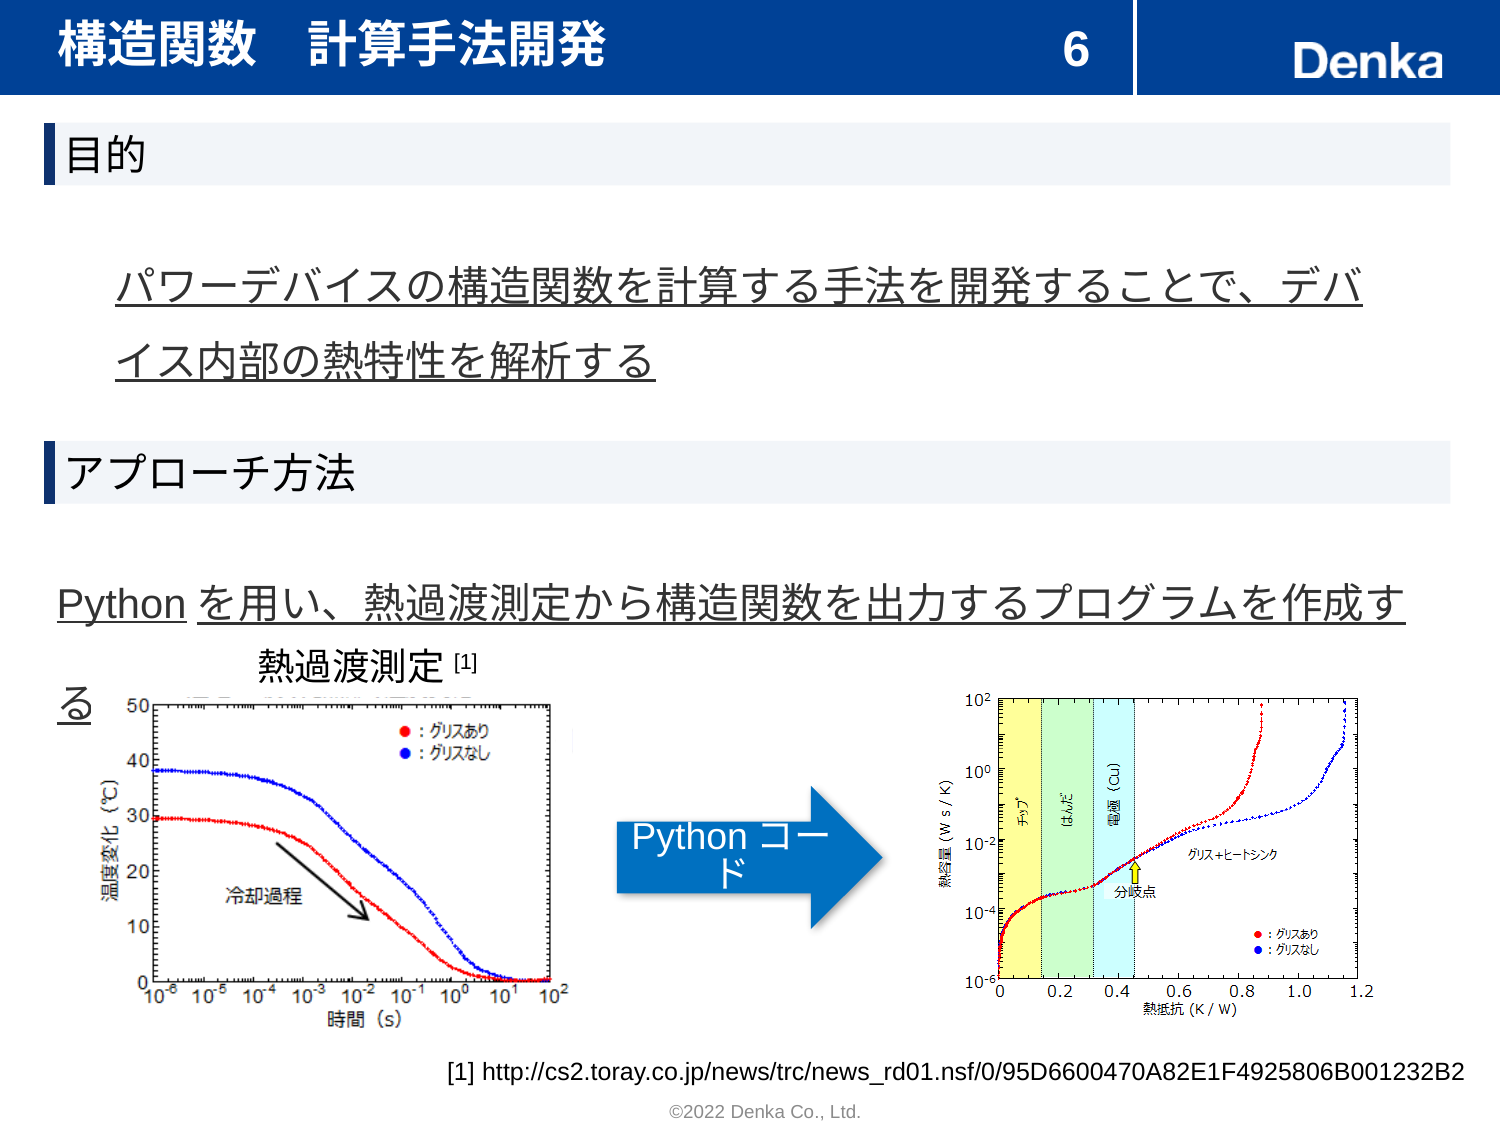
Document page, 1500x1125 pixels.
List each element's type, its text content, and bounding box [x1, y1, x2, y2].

picture [926, 688, 1385, 1026]
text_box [49, 122, 1451, 186]
text_box パワーデバイスの構造関数を計算する手法を開発することで、デバイス内部の熱特性を解析する [99, 226, 1400, 392]
text_box Pythonコード [616, 785, 883, 930]
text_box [49, 440, 1451, 504]
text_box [91, 697, 573, 1035]
slide_number 6 [1026, 0, 1127, 95]
text_box [1] http://cs2.toray.co.jp/news/trc/news_rd01.nsf/0/95D6600470A82E1F4925806B001232B2 [217, 1048, 1483, 1093]
text_box Pythonを用い、熱過渡測定から構造関数を出力するプログラムを作成する [41, 519, 1462, 735]
title 構造関数 計算手法開発 [41, 0, 1019, 95]
text_box 熱過渡測定[1] [242, 635, 493, 696]
